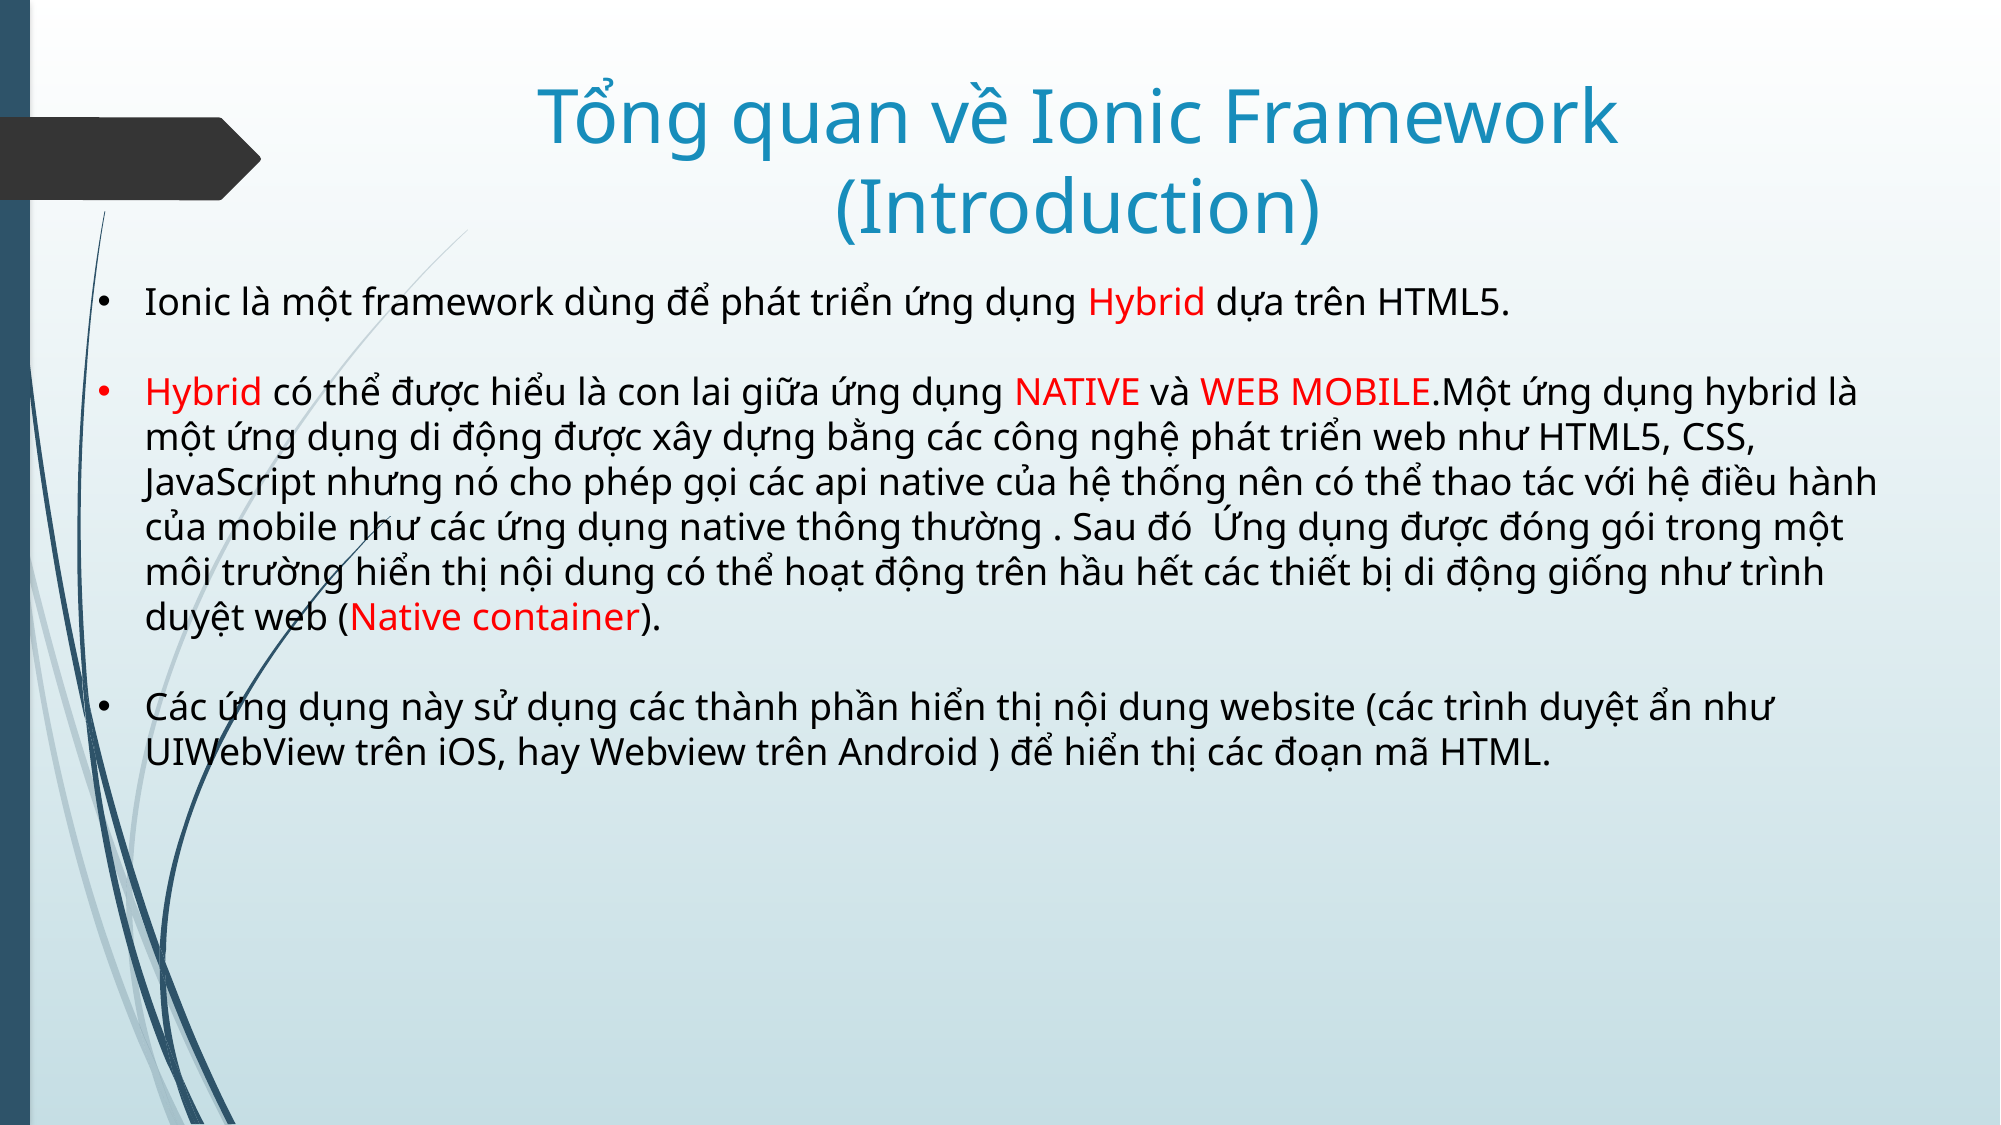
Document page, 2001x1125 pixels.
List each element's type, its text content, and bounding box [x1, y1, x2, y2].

text_box Ionic là một framework dùng để phát triển ứng dụng Hybrid dựa trên HTML5. Hybrid có thể được hiểu là con lai giữa ứng dụng NATIVE và WEB MOBILE.Một ứng dụng hybrid là một ứng dụng di động được xây dựng bằng các công nghệ phát triển web như HTML5, CSS, JavaScript nhưng nó cho phép gọi các api native của hệ thống nên có thể thao tác với hệ điều hành của mobile như các ứng dụng native thông thường . Sau đó Ứng dụng được đóng gói trong một môi trường hiển thị nội dung có thể hoạt động trên hầu hết các thiết bị di động giống như trình duyệt web (Native container). Các ứng dụng này sử dụng các thành phần hiển thị nội dung website (các trình duyệt ẩn như UIWebView trên iOS, hay Webview trên Android ) để hiển thị các đoạn mã HTML. [82, 270, 1915, 871]
text_box Tổng quan về Ionic Framework (Introduction) [347, 60, 1810, 270]
